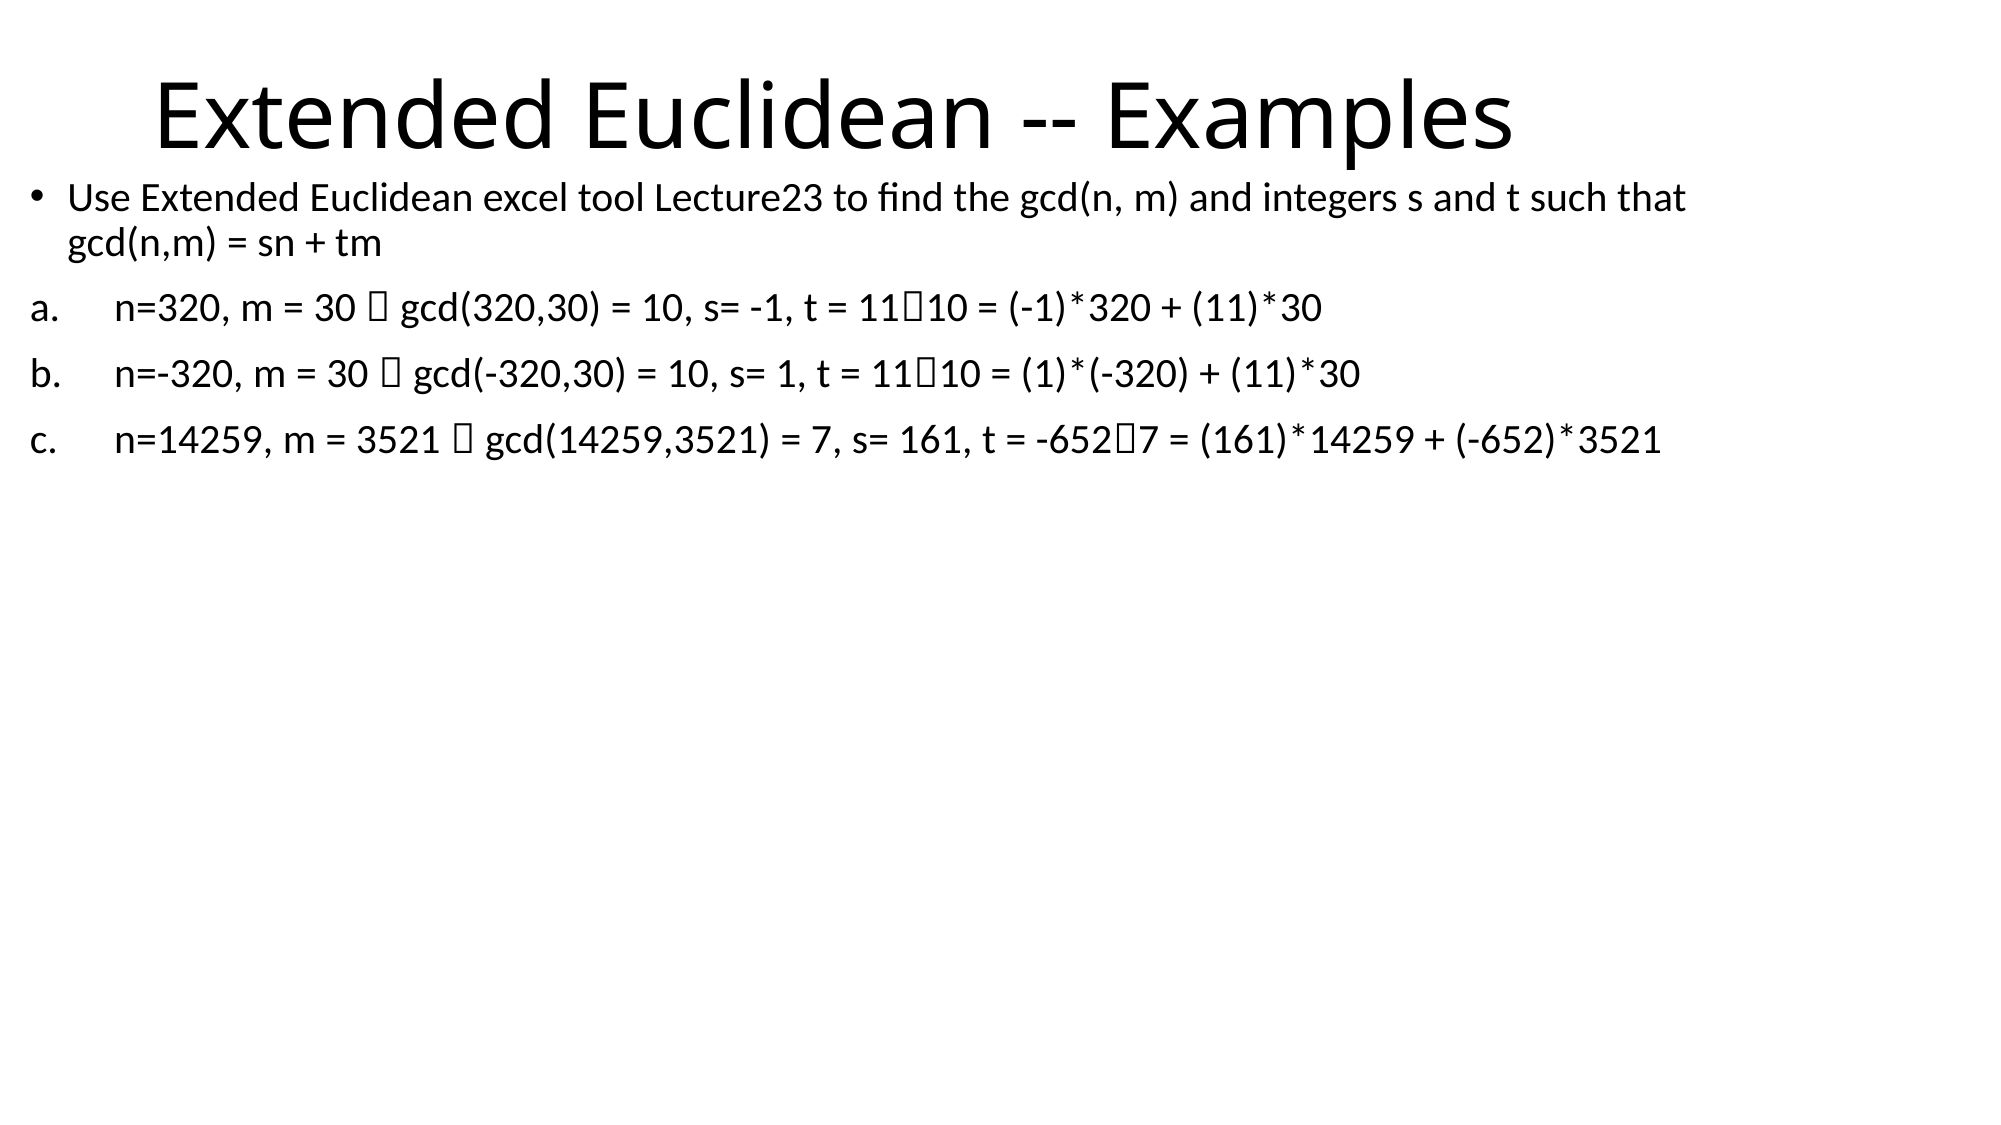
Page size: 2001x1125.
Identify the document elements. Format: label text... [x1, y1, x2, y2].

title Extended Euclidean -- Examples [137, 59, 1863, 178]
list Use Extended Euclidean excel tool Lecture23 to find the gcd(n, m) and integers s and t such that gcd(n,m) = sn + tm n=320, m = 30  gcd(320,30) = 10, s= -1, t = 1110 = (-1)*320 + (11)*30 n=-320, m = 30  gcd(-320,30) = 10, s= 1, t = 1110 = (1)*(-320) + (11)*30 n=14259, m = 3521  gcd(14259,3521) = 7, s= 161, t = -6527 = (161)*14259 + (-652)*3521 [14, 167, 1851, 913]
